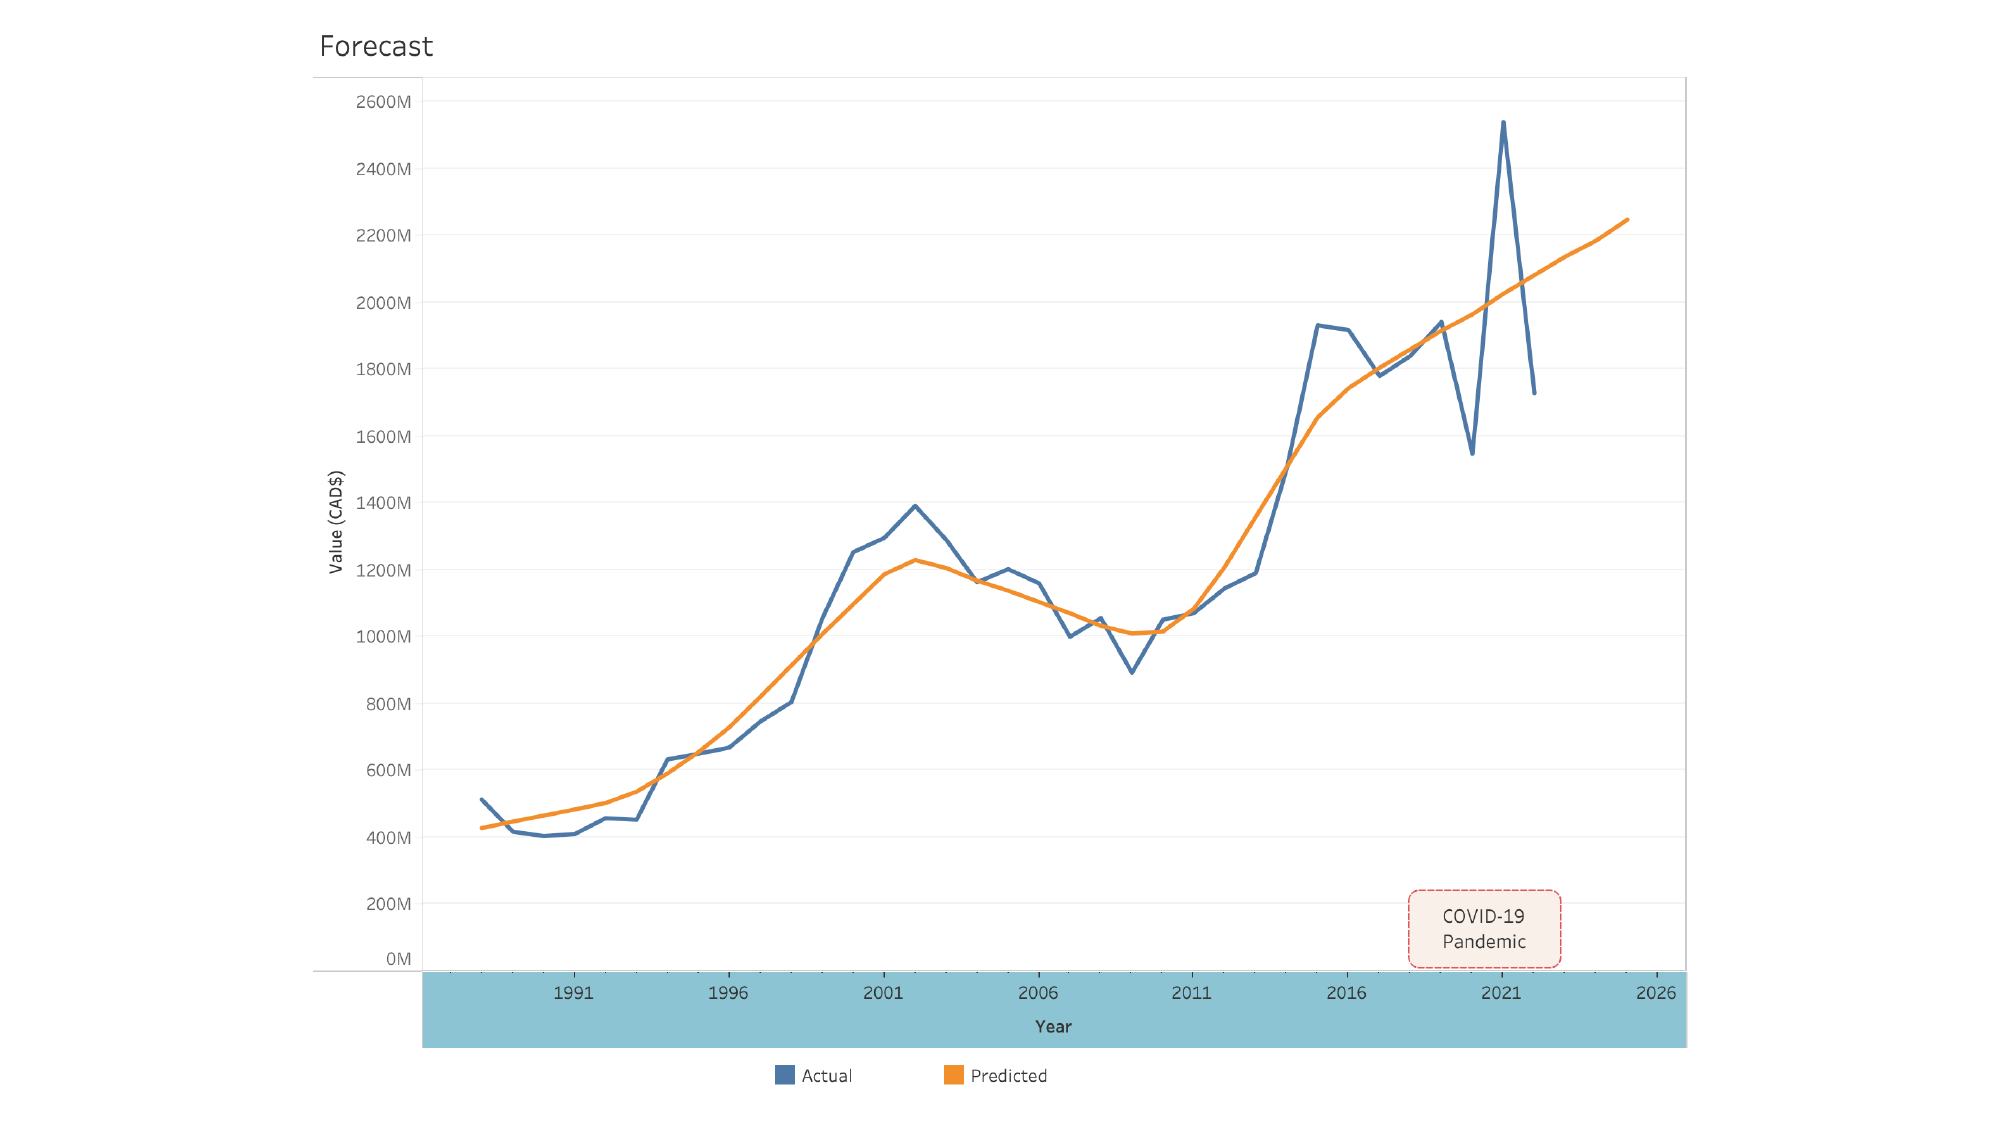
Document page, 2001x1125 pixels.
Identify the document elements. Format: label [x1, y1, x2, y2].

picture [296, 0, 1704, 1125]
